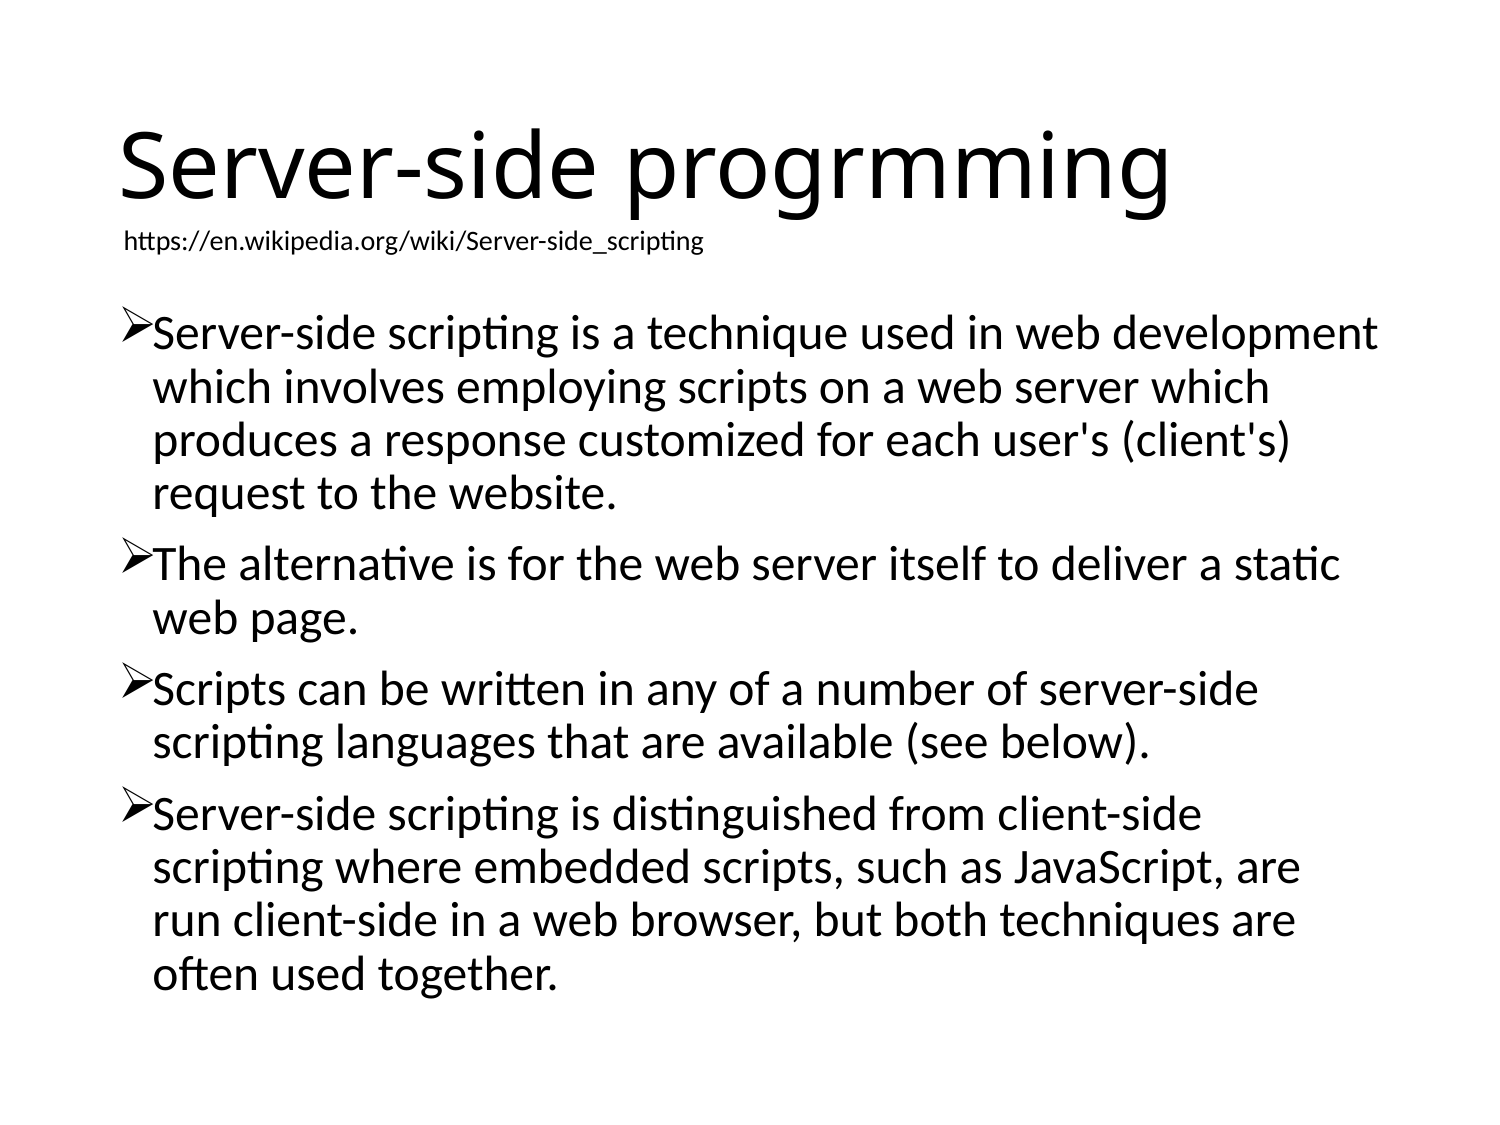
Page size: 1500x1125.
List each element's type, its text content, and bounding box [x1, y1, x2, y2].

list Server-side scripting is a technique used in web development which involves employing scripts on a web server which produces a response customized for each user's (client's) request to the website. The alternative is for the web server itself to deliver a static web page. Scripts can be written in any of a number of server-side scripting languages that are available (see below). Server-side scripting is distinguished from client-side scripting where embedded scripts, such as JavaScript, are run client-side in a web browser, but both techniques are often used together. [103, 299, 1397, 1014]
title Server-side progrmming [103, 59, 1397, 278]
text_box https://en.wikipedia.org/wiki/Server-side_scripting [108, 215, 720, 264]
